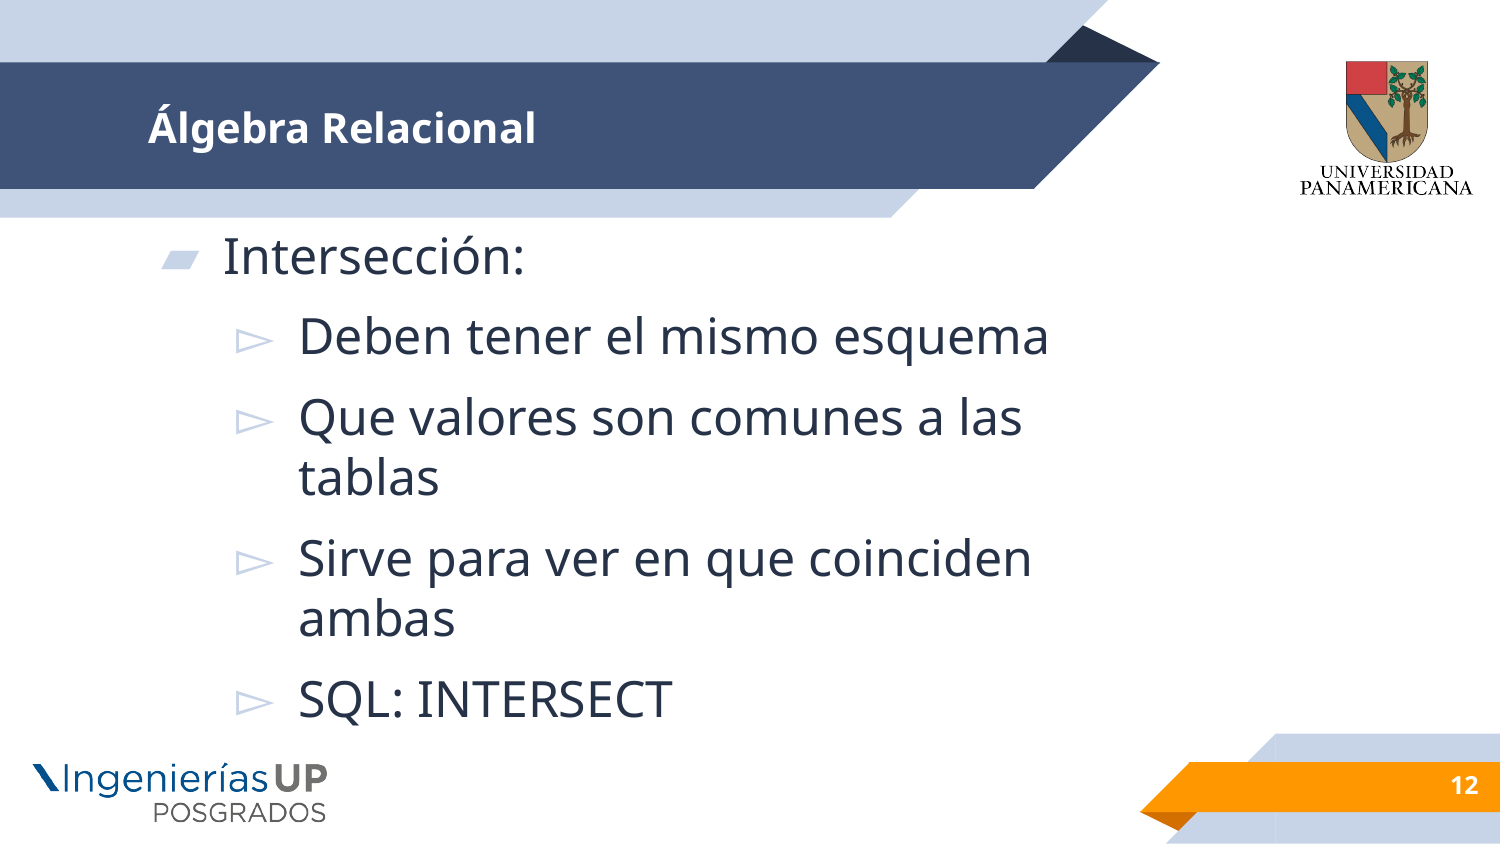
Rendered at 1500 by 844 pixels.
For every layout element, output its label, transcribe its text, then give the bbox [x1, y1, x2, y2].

title Álgebra Relacional [133, 64, 1035, 190]
list Intersección: Deben tener el mismo esquema Que valores son comunes a las tablas Sirve para ver en que coinciden ambas SQL: INTERSECT [133, 217, 1140, 734]
picture [1286, 44, 1490, 210]
slide_number 12 [1249, 760, 1494, 813]
picture [15, 737, 344, 844]
